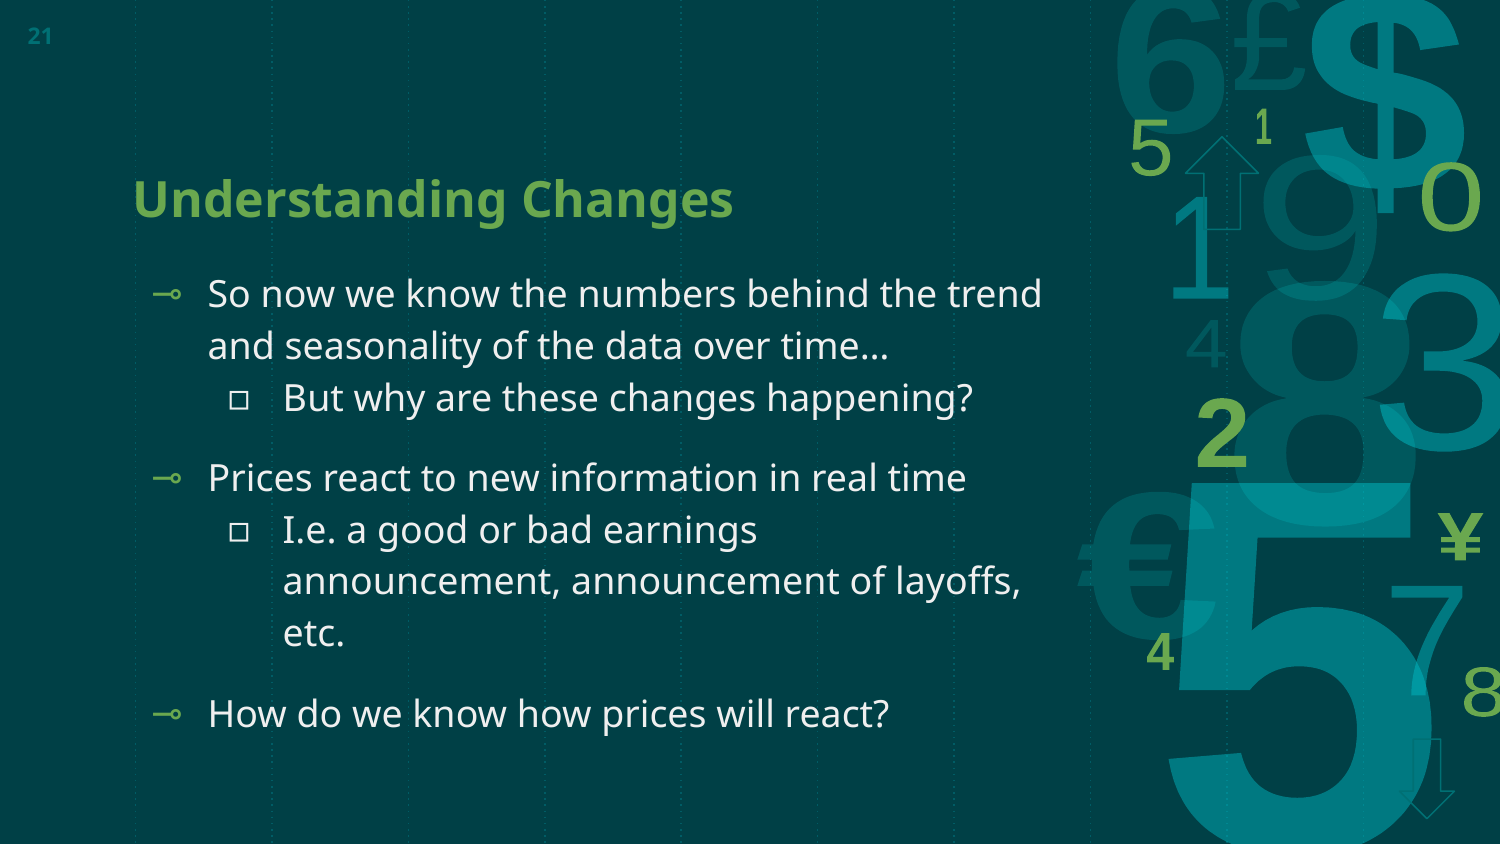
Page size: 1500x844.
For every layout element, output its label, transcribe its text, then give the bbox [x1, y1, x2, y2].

title Understanding Changes [117, 128, 966, 243]
list So now we know the numbers behind the trend and seasonality of the data over time… But why are these changes happening? Prices react to new information in real time I.e. a good or bad earnings announcement, announcement of layoffs, etc. How do we know how prices will react? [117, 248, 1062, 746]
slide_number ‹#› [12, 6, 103, 66]
